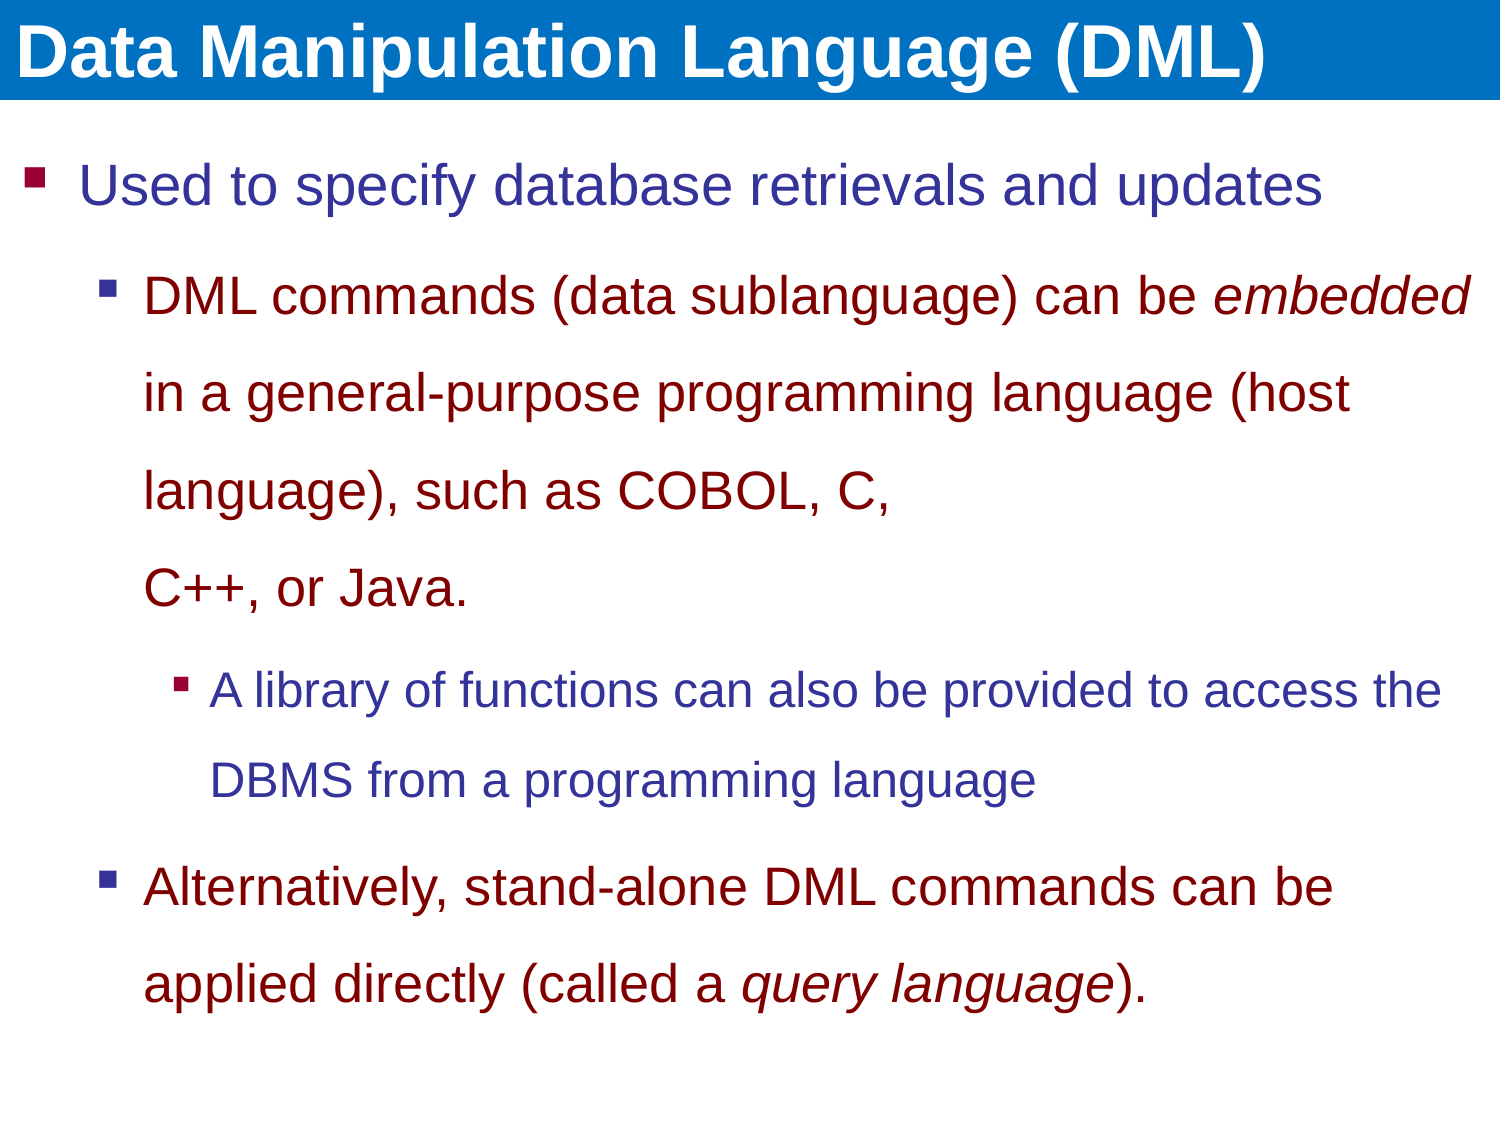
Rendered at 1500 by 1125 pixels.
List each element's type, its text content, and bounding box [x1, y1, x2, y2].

title Data Manipulation Language (DML) [0, 0, 1500, 100]
list Used to specify database retrievals and updates DML commands (data sublanguage) can be embedded in a general-purpose programming language (host language), such as COBOL, C, C++, or Java. A library of functions can also be provided to access the DBMS from a programming language Alternatively, stand-alone DML commands can be applied directly (called a query language). [6, 104, 1491, 1125]
